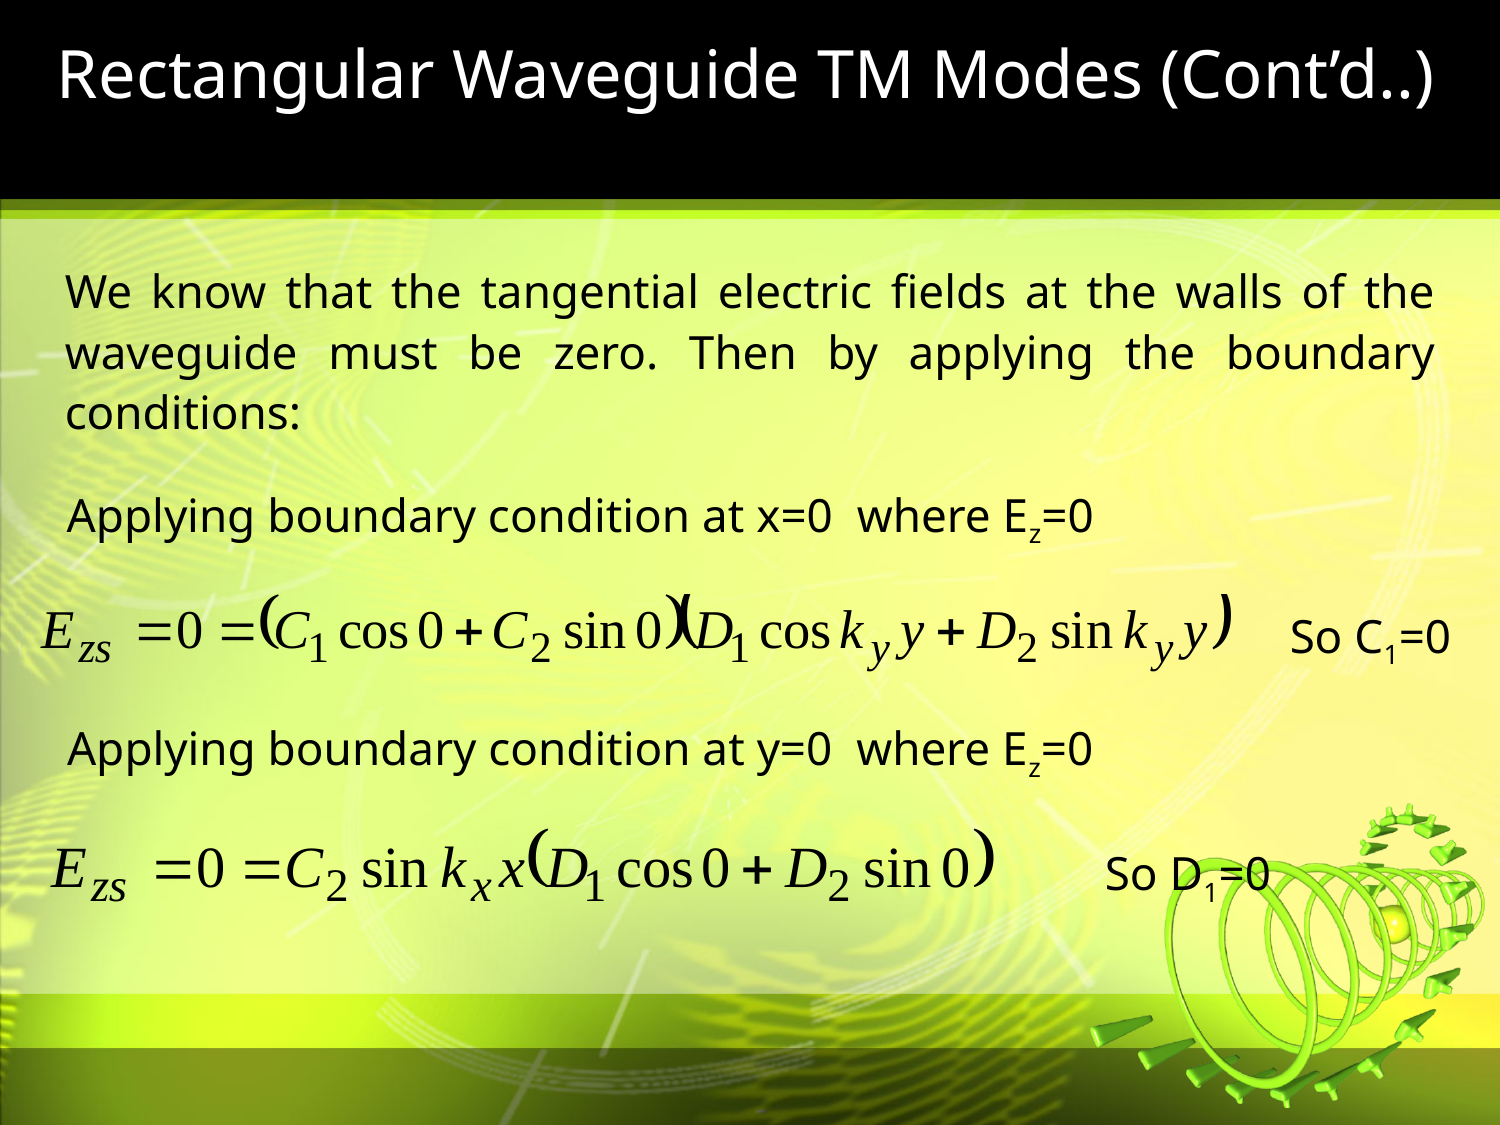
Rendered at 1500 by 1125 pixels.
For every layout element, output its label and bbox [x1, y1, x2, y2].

picture [0, 0, 1500, 1125]
text_box [29, 594, 1234, 688]
text_box [38, 828, 999, 917]
